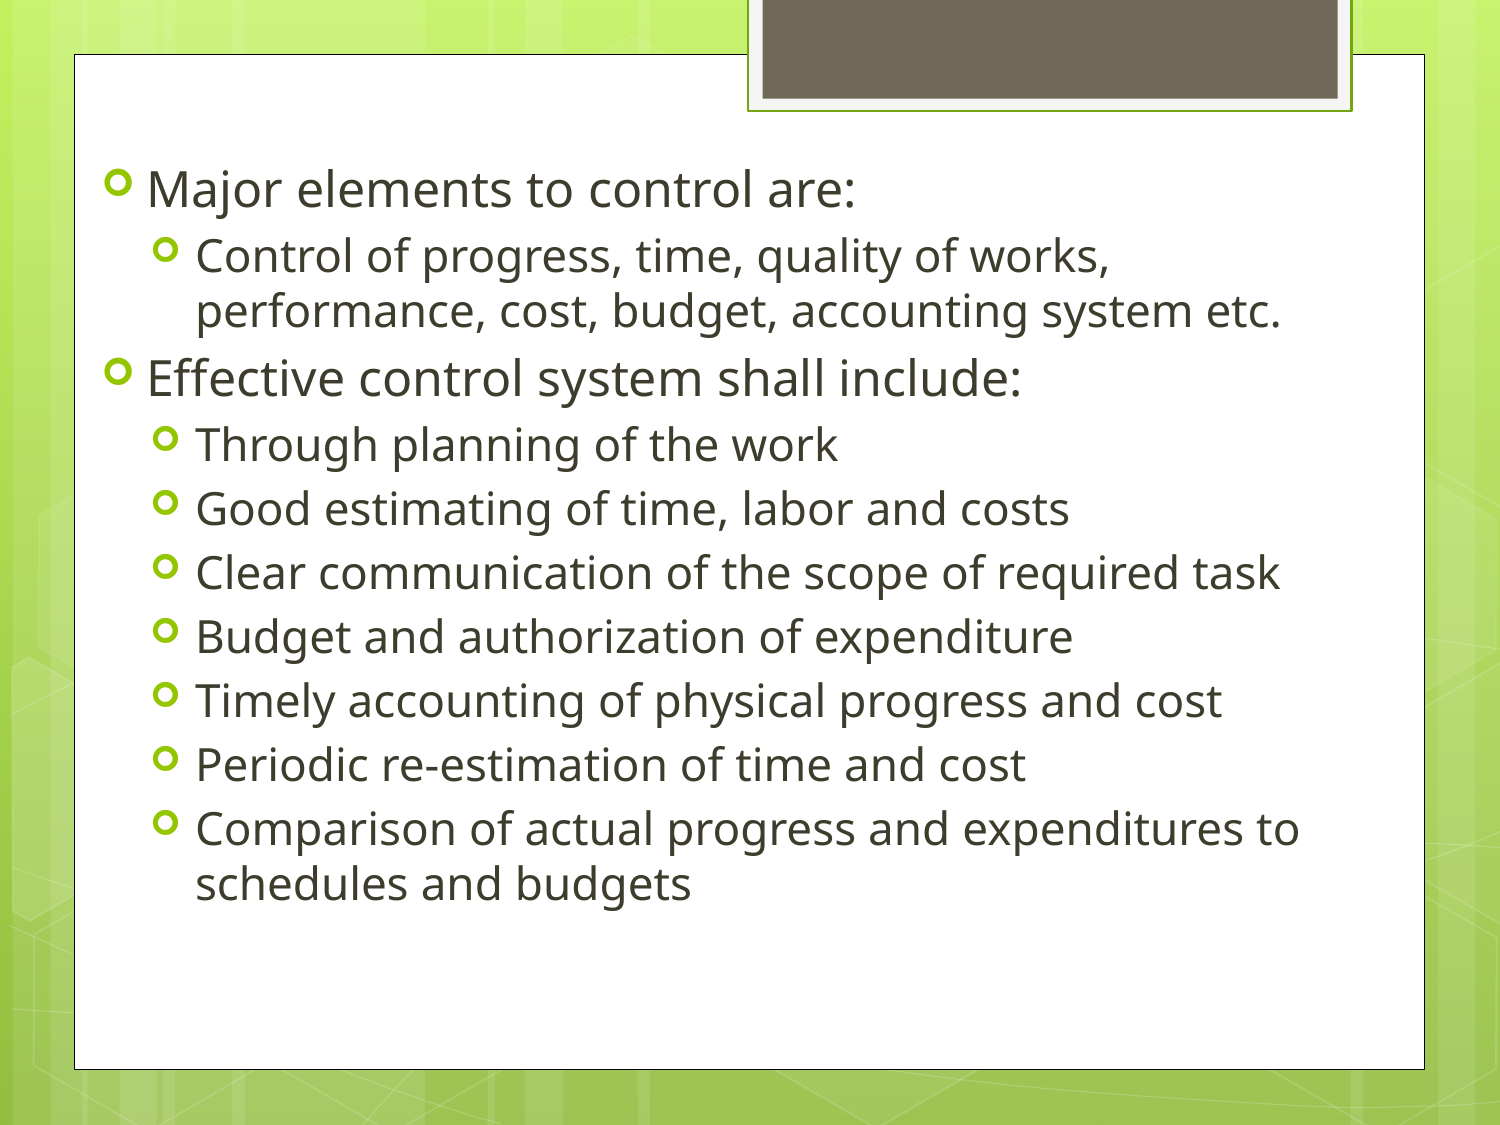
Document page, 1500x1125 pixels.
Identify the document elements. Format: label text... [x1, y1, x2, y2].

list Major elements to control are: Control of progress, time, quality of works, performance, cost, budget, accounting system etc. Effective control system shall include: Through planning of the work Good estimating of time, labor and costs Clear communication of the scope of required task Budget and authorization of expenditure Timely accounting of physical progress and cost Periodic re-estimation of time and cost Comparison of actual progress and expenditures to schedules and budgets [75, 149, 1425, 1075]
